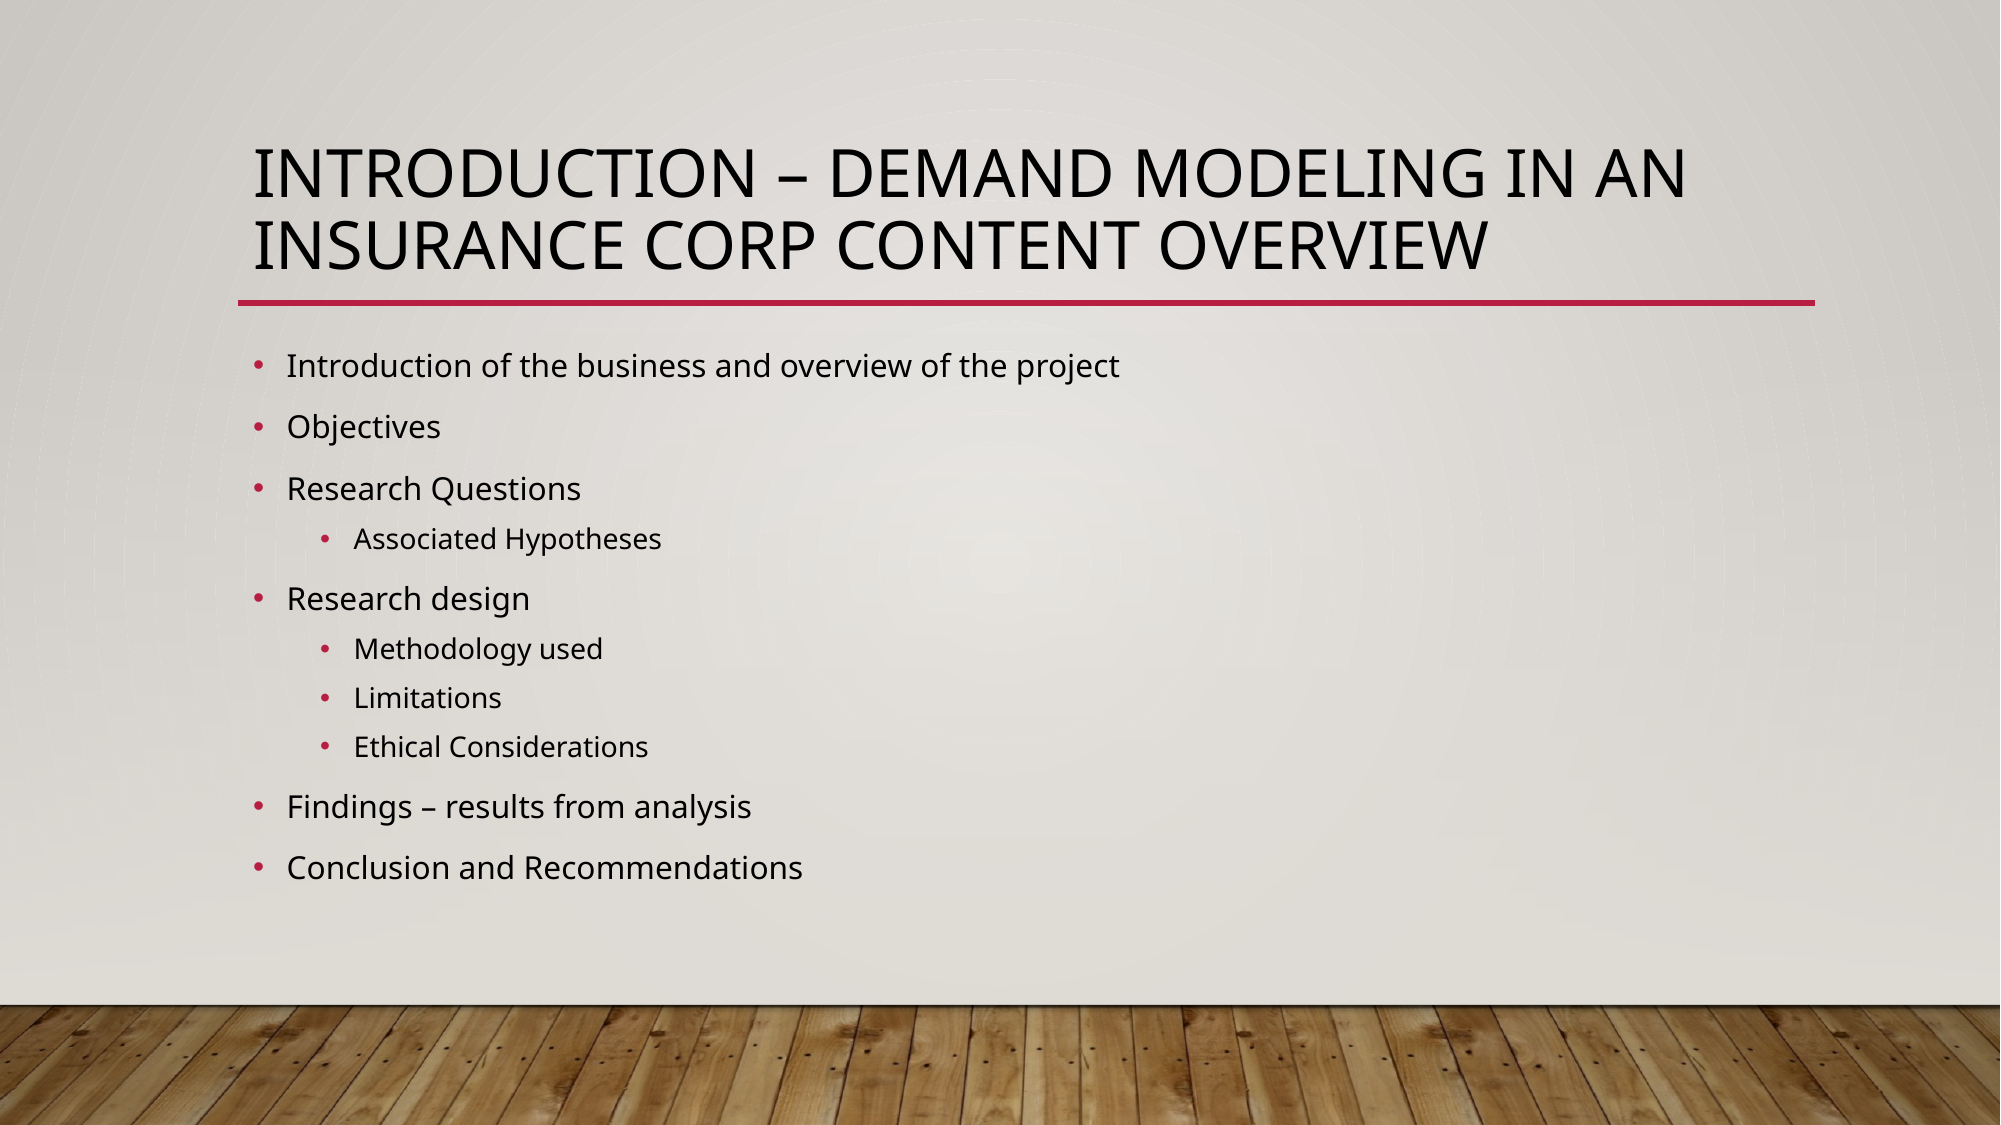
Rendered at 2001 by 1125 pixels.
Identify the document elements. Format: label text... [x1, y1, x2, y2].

list Introduction of the business and overview of the project Objectives Research Questions Associated Hypotheses Research design Methodology used Limitations Ethical Considerations Findings – results from analysis Conclusion and Recommendations [238, 330, 1814, 897]
picture [0, 1005, 2000, 1125]
title Introduction – Demand modeling in an insurance corp content overview [238, 131, 1814, 305]
